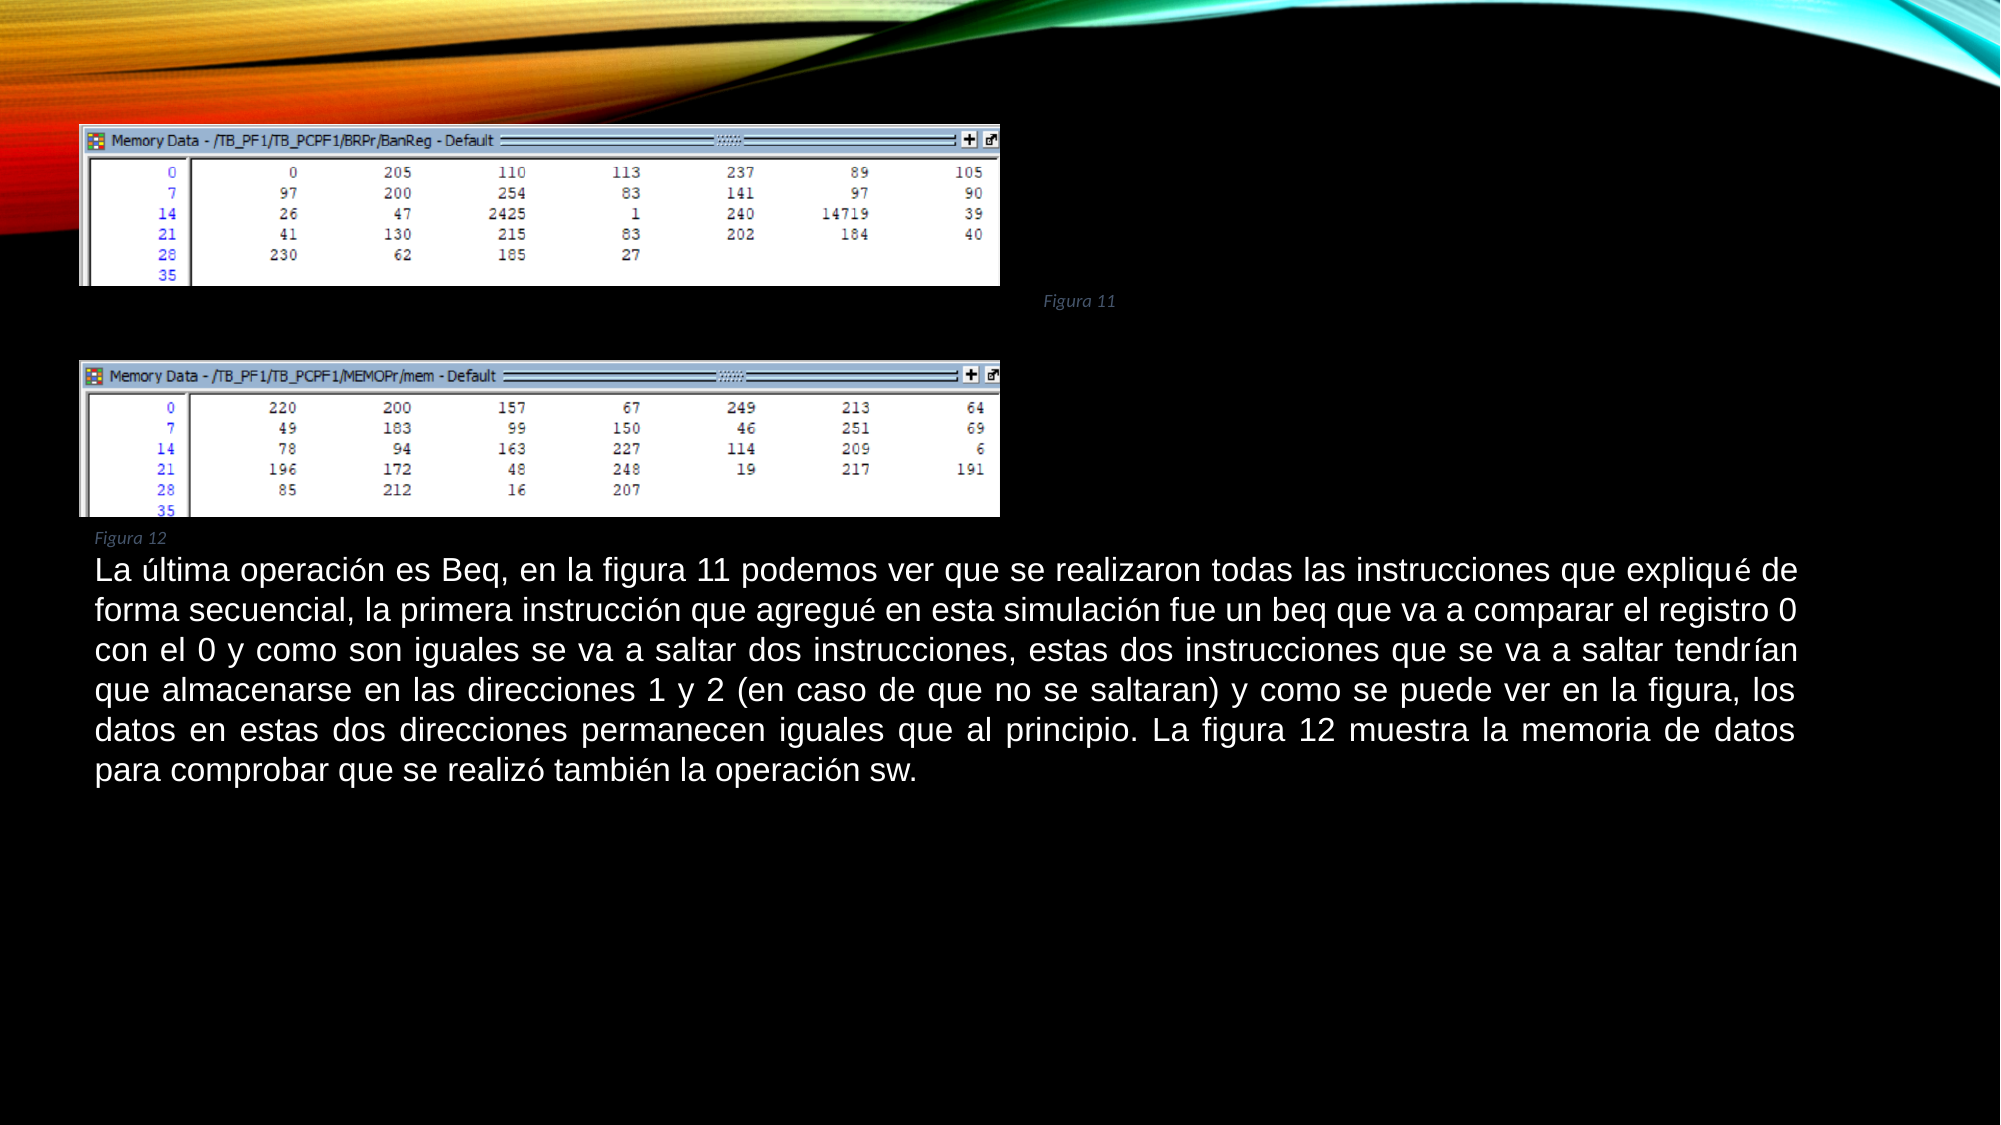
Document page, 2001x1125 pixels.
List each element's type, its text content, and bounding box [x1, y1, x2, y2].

text_box [79, 49, 2000, 125]
picture [79, 359, 1001, 517]
text_box Figura 11 [1028, 281, 1131, 364]
text_box Figura 12 La última operación es Beq, en la figura 11 podemos ver que se realizaron todas las instrucciones que expliqué de forma secuencial, la primera instrucción que agregué en esta simulación fue un beq que va a comparar el registro 0 con el 0 y como son iguales se va a saltar dos instrucciones, estas dos instrucciones que se va a saltar tendrían que almacenarse en las direcciones 1 y 2 (en caso de que no se saltaran) y como se puede ver en la figura, los datos en estas dos direcciones permanecen iguales que al principio. La figura 12 muestra la memoria de datos para comprobar que se realizó también la operación sw. [79, 518, 1814, 796]
picture [0, 0, 2000, 286]
